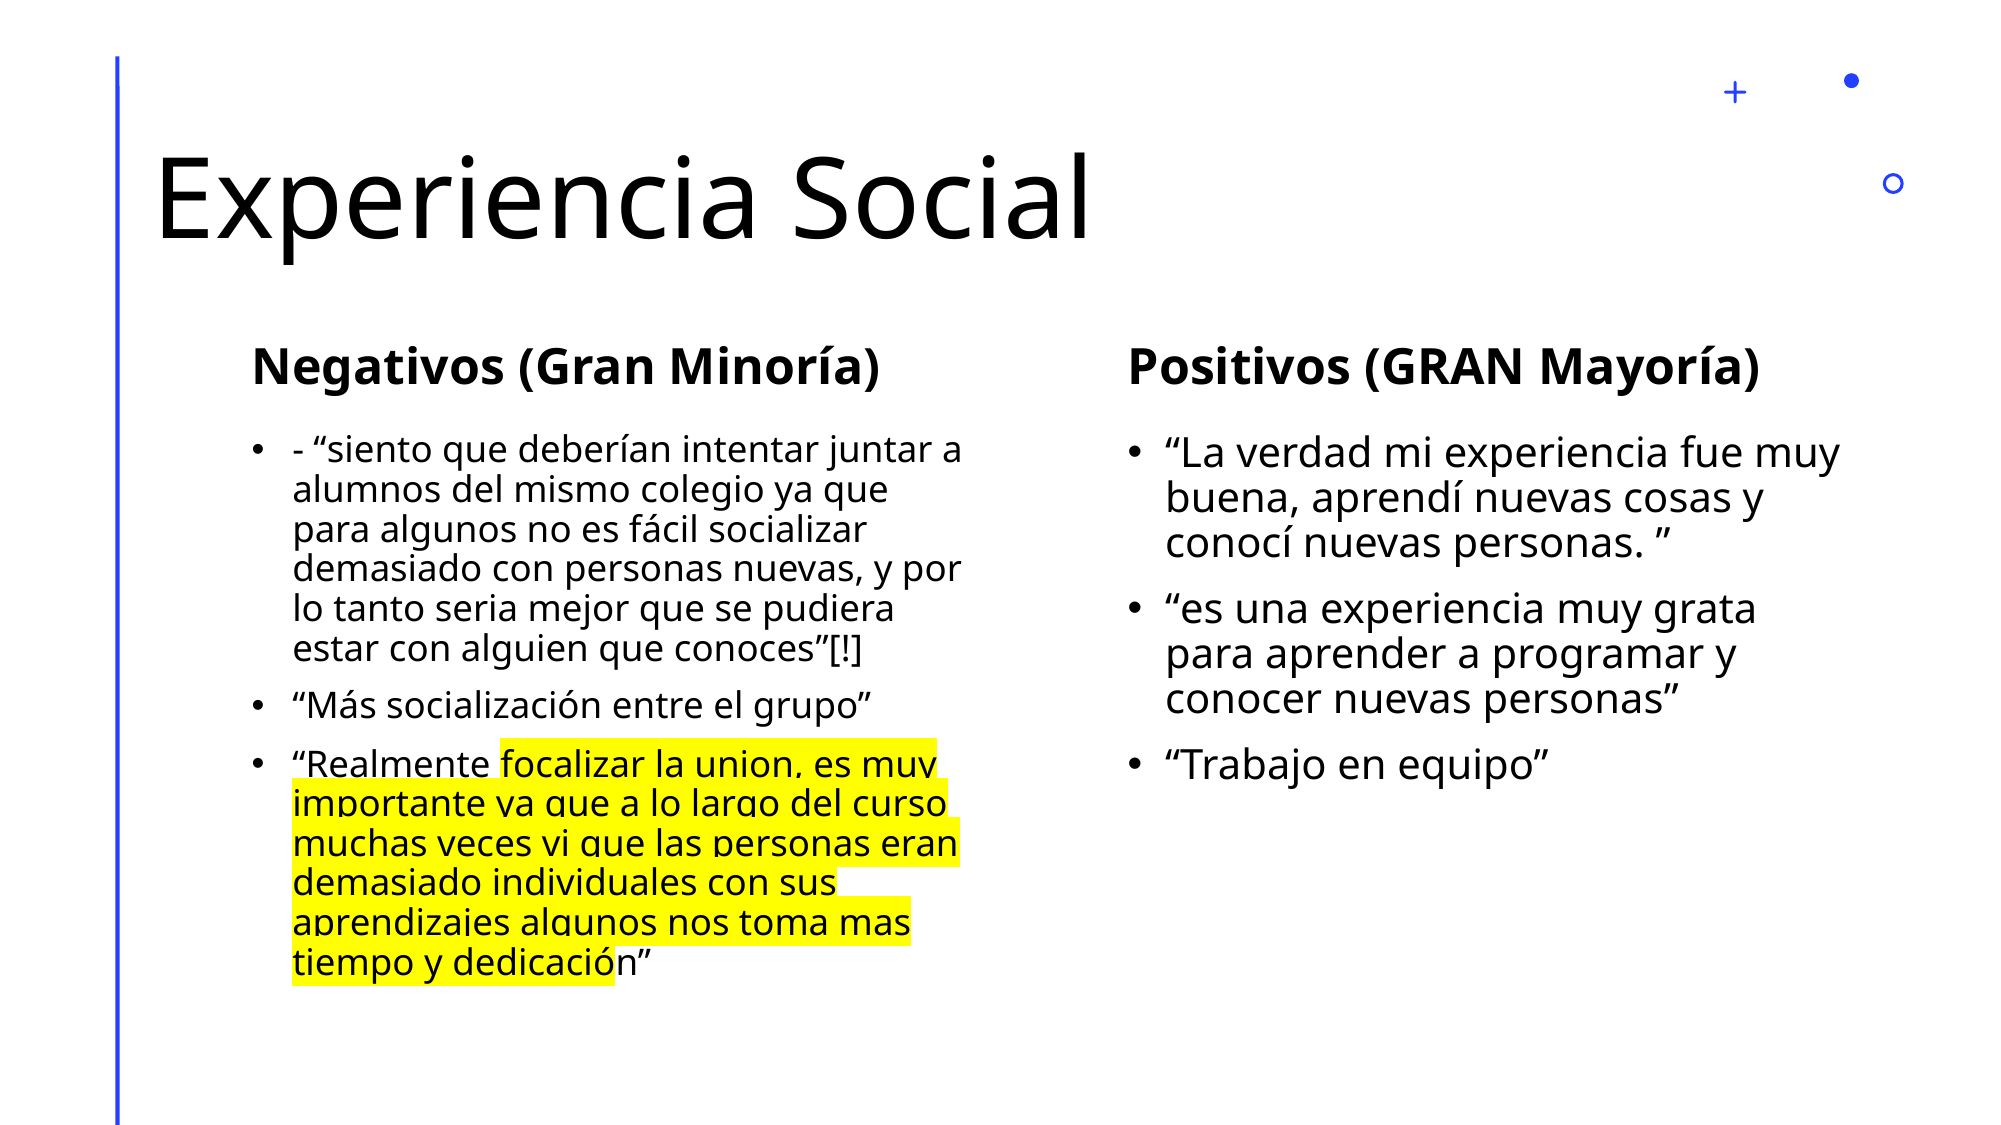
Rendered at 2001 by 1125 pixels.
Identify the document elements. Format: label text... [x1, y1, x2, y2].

text_box “La verdad mi experiencia fue muy buena, aprendí nuevas cosas y conocí nuevas personas. ” “es una experiencia muy grata para aprender a programar y conocer nuevas personas” “Trabajo en equipo” [1112, 423, 1860, 1029]
text_box Negativos (Gran Minoría) [236, 326, 984, 411]
text_box Positivos (GRAN Mayoría) [1112, 326, 1860, 411]
text_box Experiencia Social [137, 53, 1863, 271]
text_box - “siento que deberían intentar juntar a alumnos del mismo colegio ya que para algunos no es fácil socializar demasiado con personas nuevas, y por lo tanto seria mejor que se pudiera estar con alguien que conoces”[!] “Más socialización entre el grupo” “Realmente focalizar la union, es muy importante ya que a lo largo del curso muchas veces vi que las personas eran demasiado individuales con sus aprendizajes algunos nos toma mas tiempo y dedicación” [236, 423, 984, 1029]
